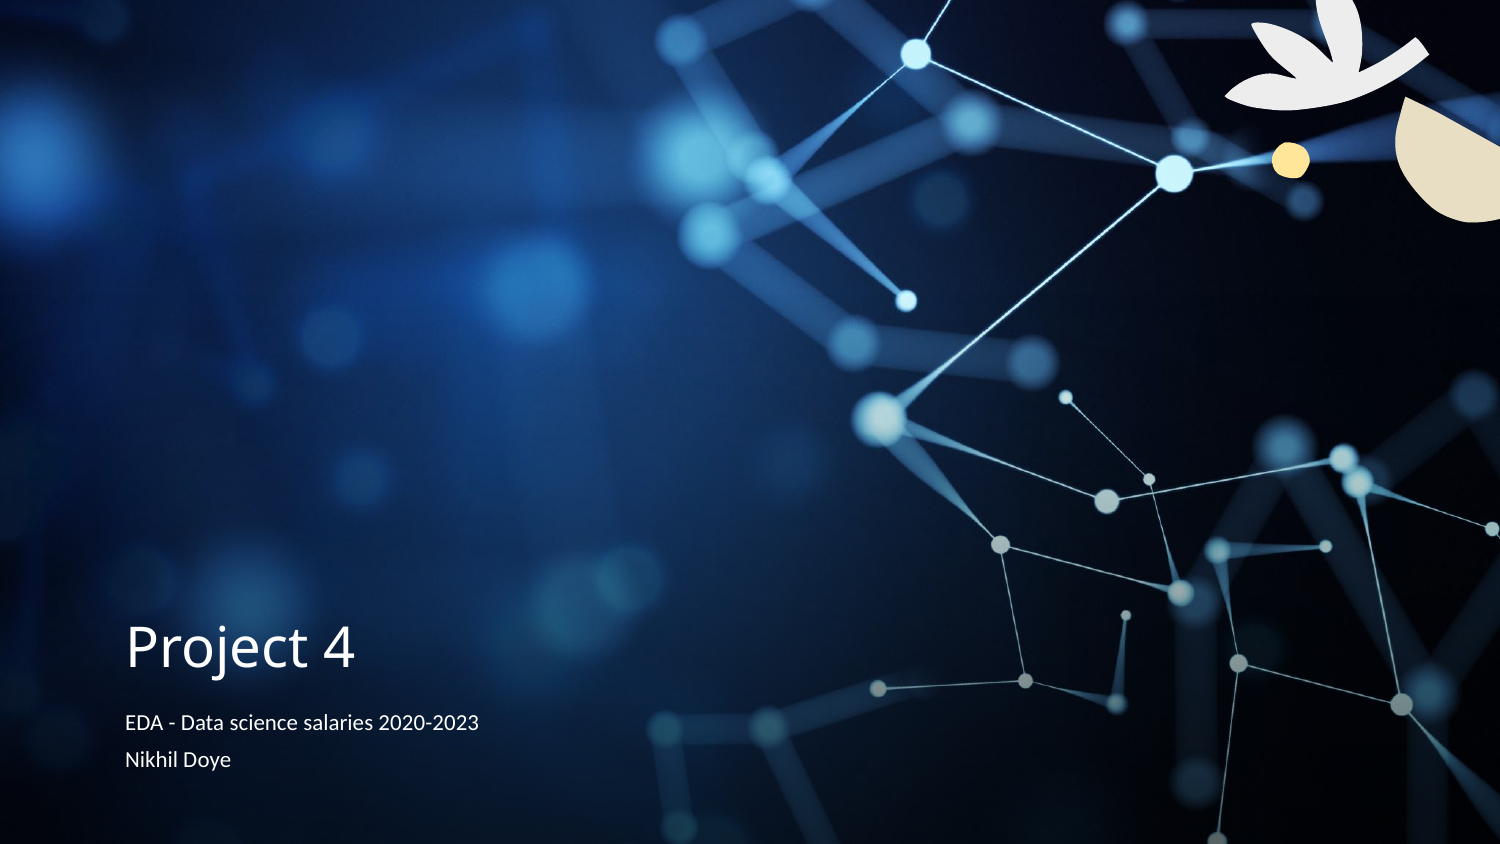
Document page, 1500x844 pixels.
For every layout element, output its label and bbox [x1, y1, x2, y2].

text_box [1216, 0, 1500, 208]
picture [0, 0, 1500, 844]
